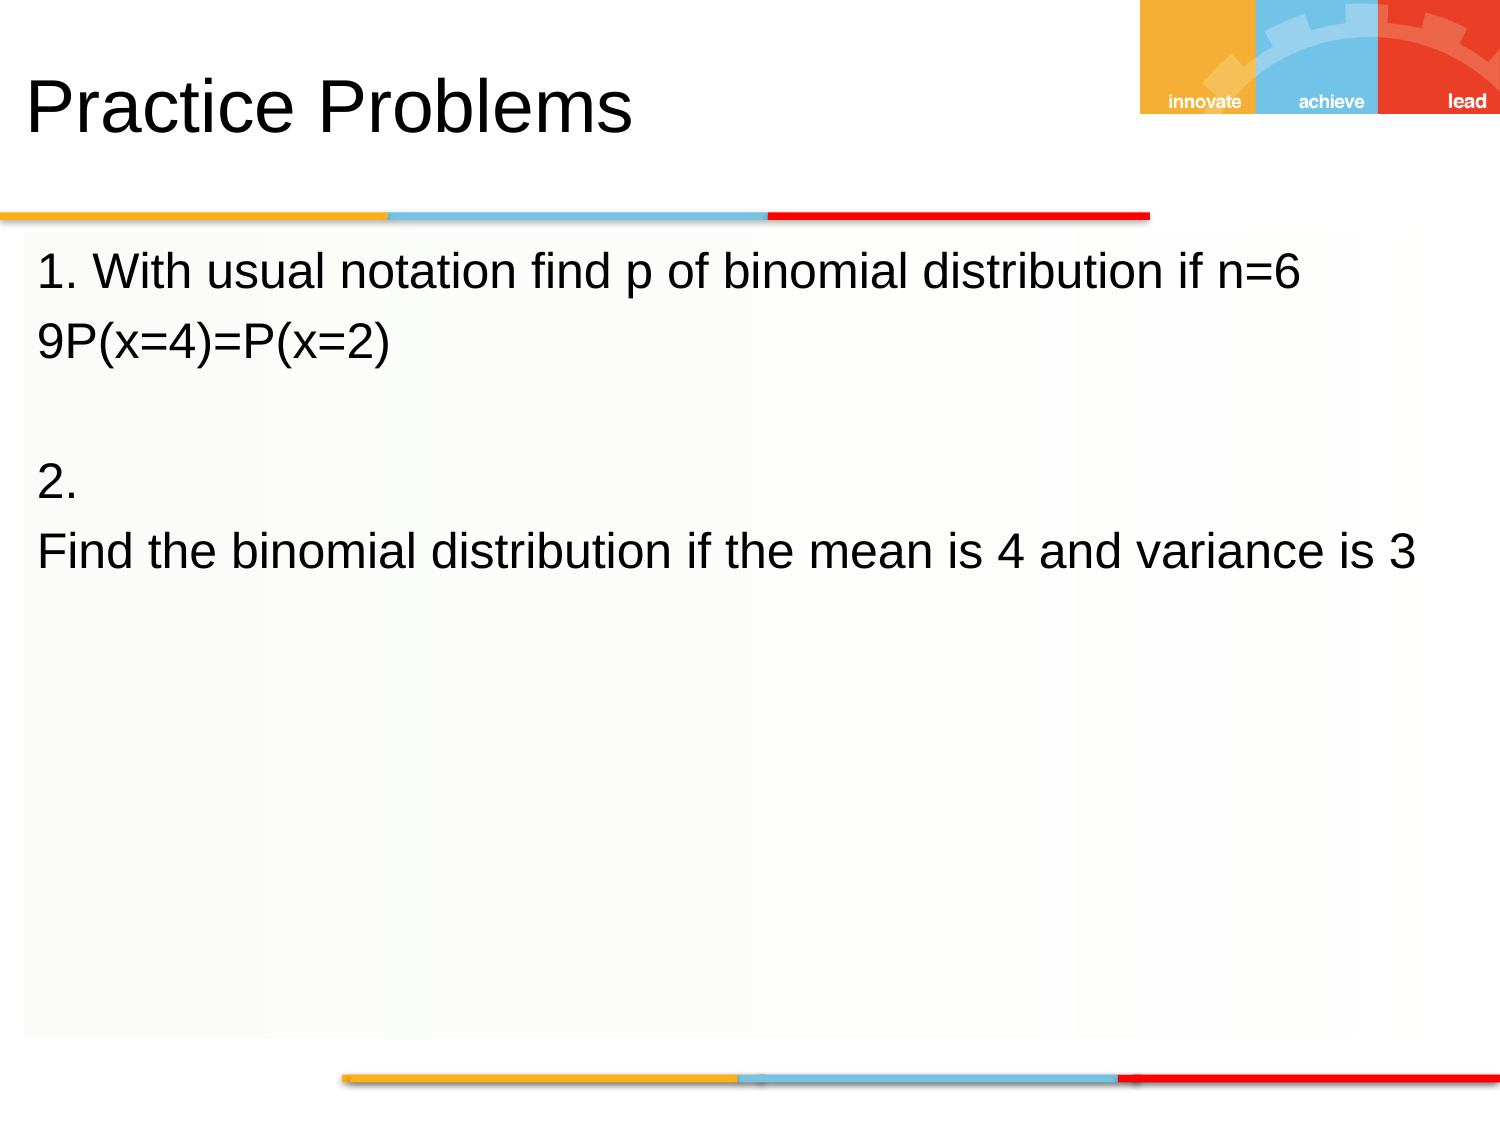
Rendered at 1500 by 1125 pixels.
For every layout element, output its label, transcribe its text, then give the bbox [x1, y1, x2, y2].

picture [1140, 0, 1500, 114]
list 1. With usual notation find p of binomial distribution if n=6 9P(x=4)=P(x=2) 2. Find the binomial distribution if the mean is 4 and variance is 3 [24, 232, 1475, 1038]
title Practice Problems [10, 4, 1125, 200]
